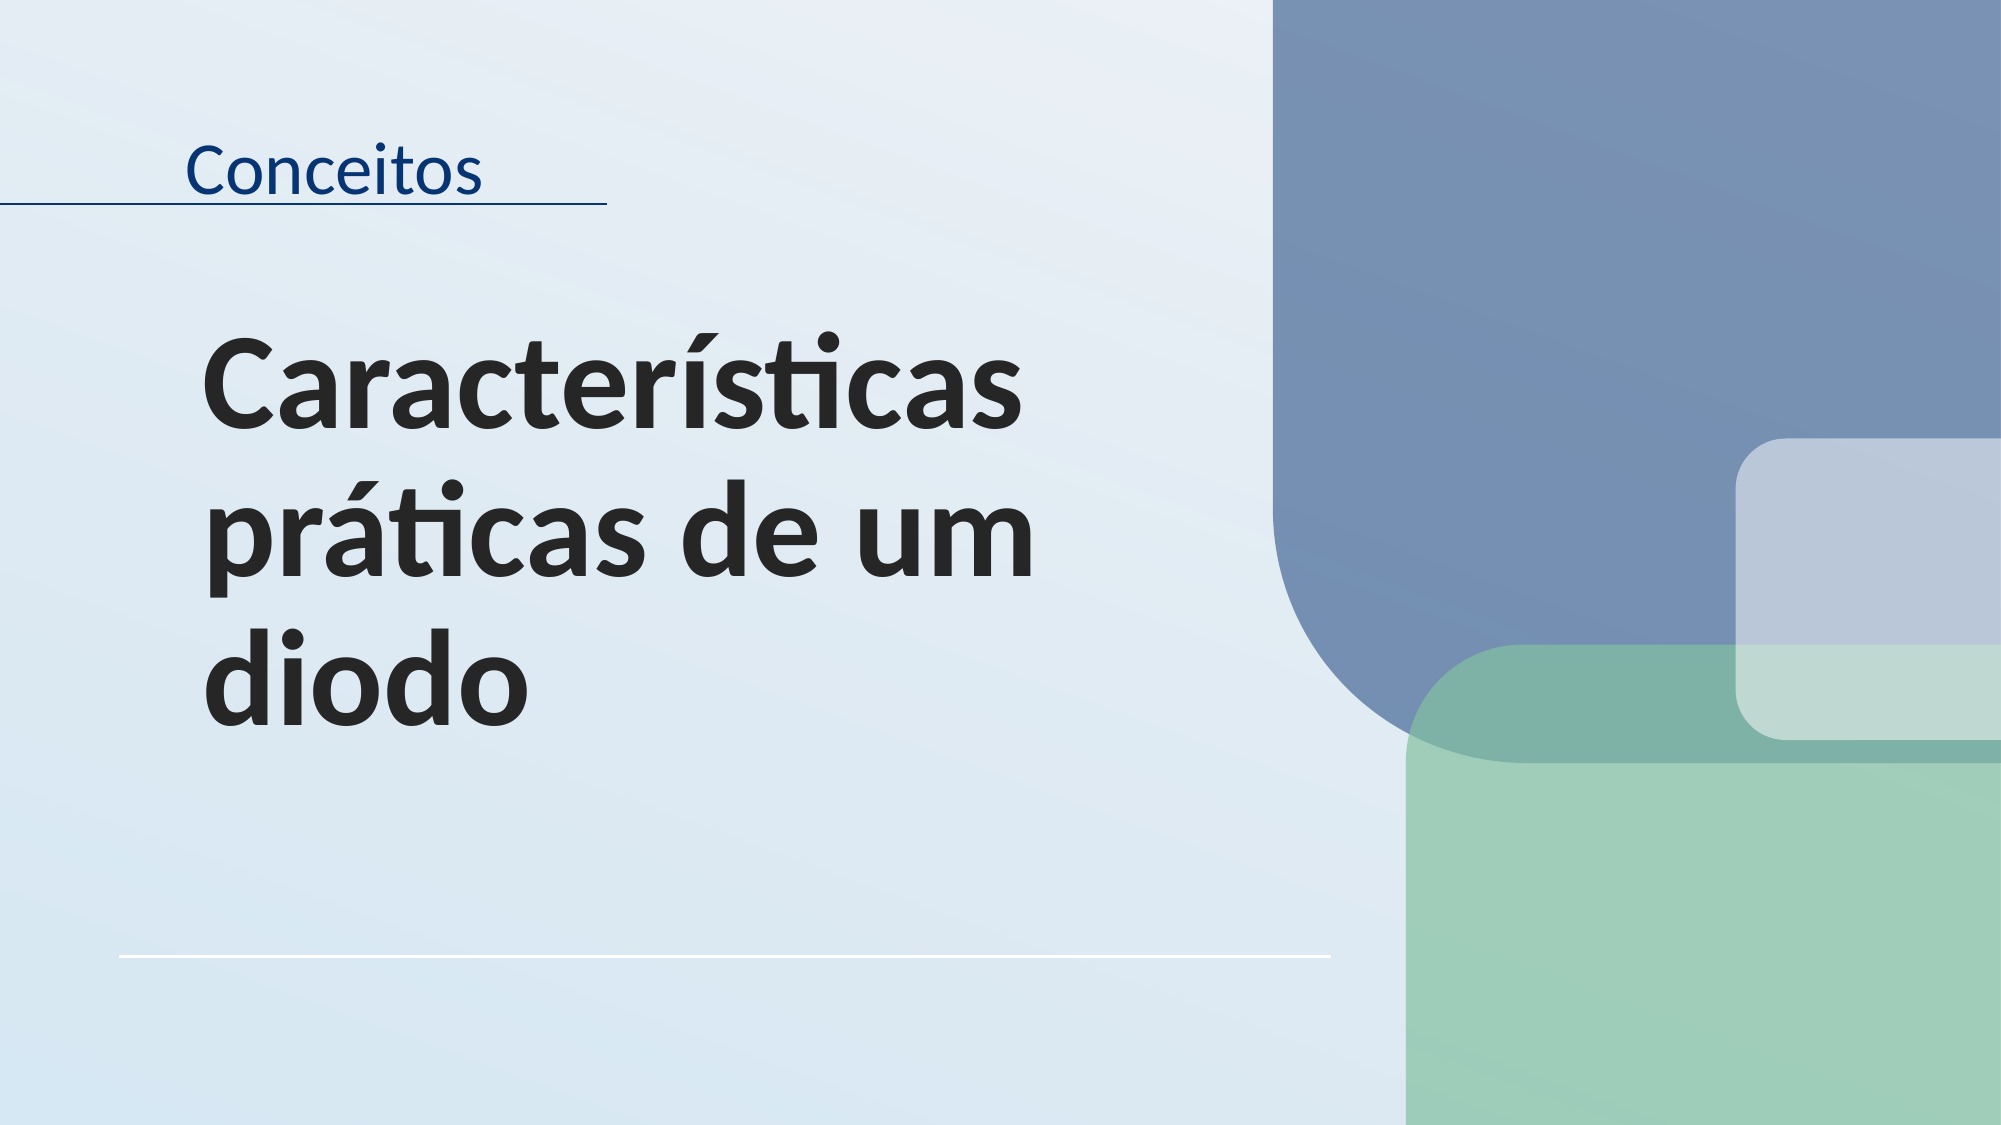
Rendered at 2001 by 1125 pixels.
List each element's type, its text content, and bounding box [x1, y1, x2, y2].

list Características práticas de um diodo [187, 302, 1332, 863]
